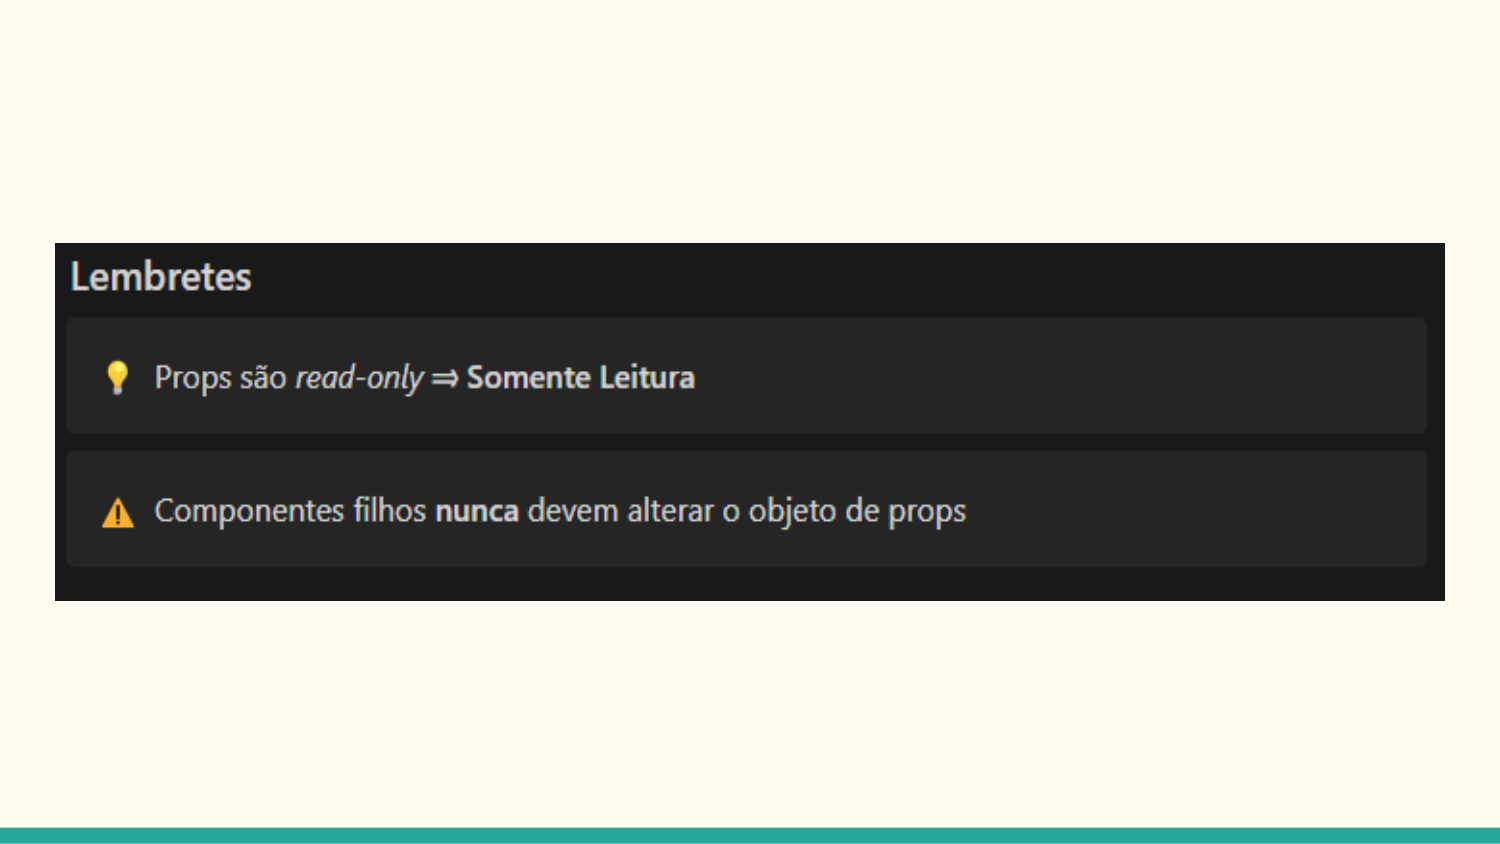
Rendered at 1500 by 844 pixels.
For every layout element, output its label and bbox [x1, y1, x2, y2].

picture [55, 243, 1445, 601]
